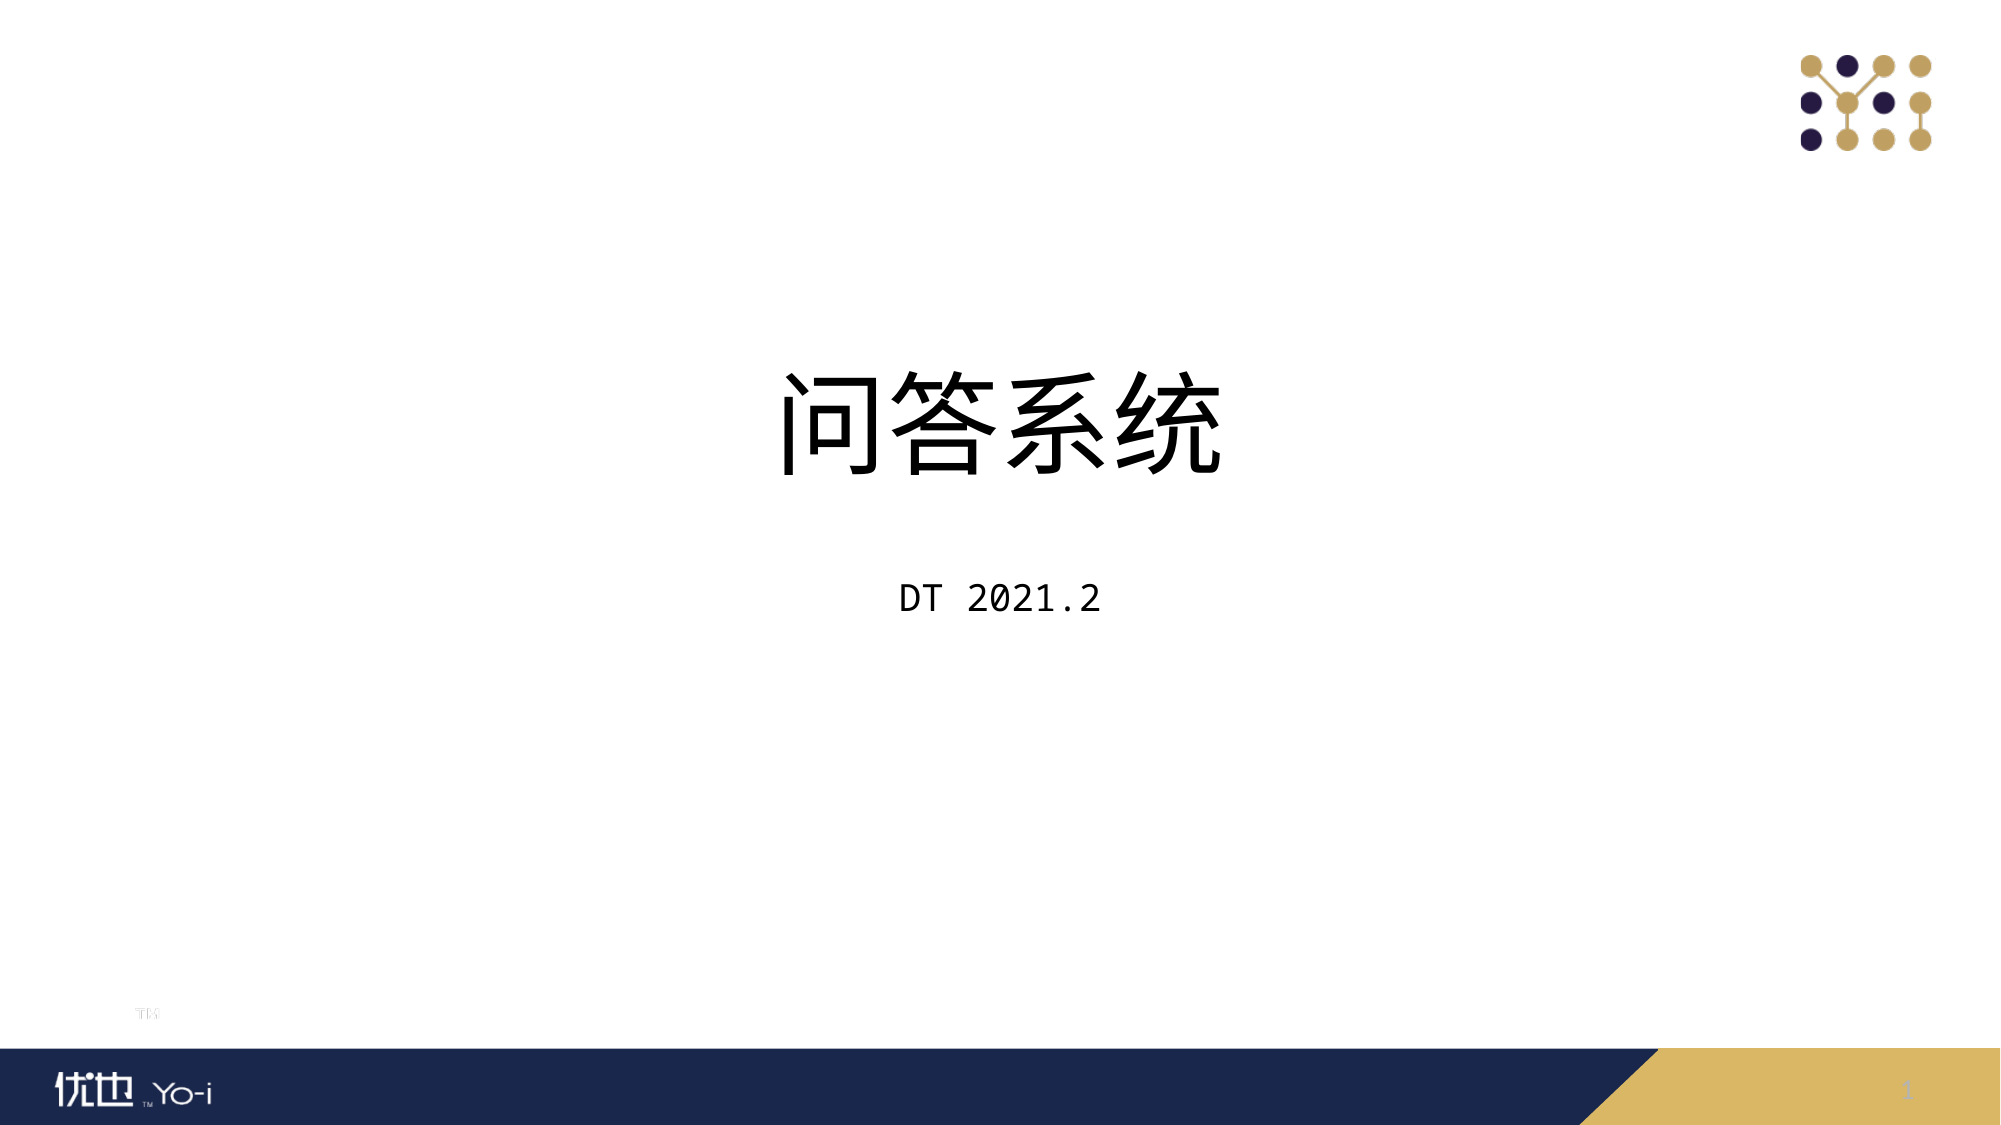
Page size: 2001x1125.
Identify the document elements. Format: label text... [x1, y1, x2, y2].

text_box 问答系统 [760, 346, 1240, 496]
picture [1800, 55, 1936, 151]
slide_number 1 [1479, 1058, 1930, 1119]
text_box DT 2021.2 [883, 566, 1116, 627]
picture [51, 1005, 220, 1111]
